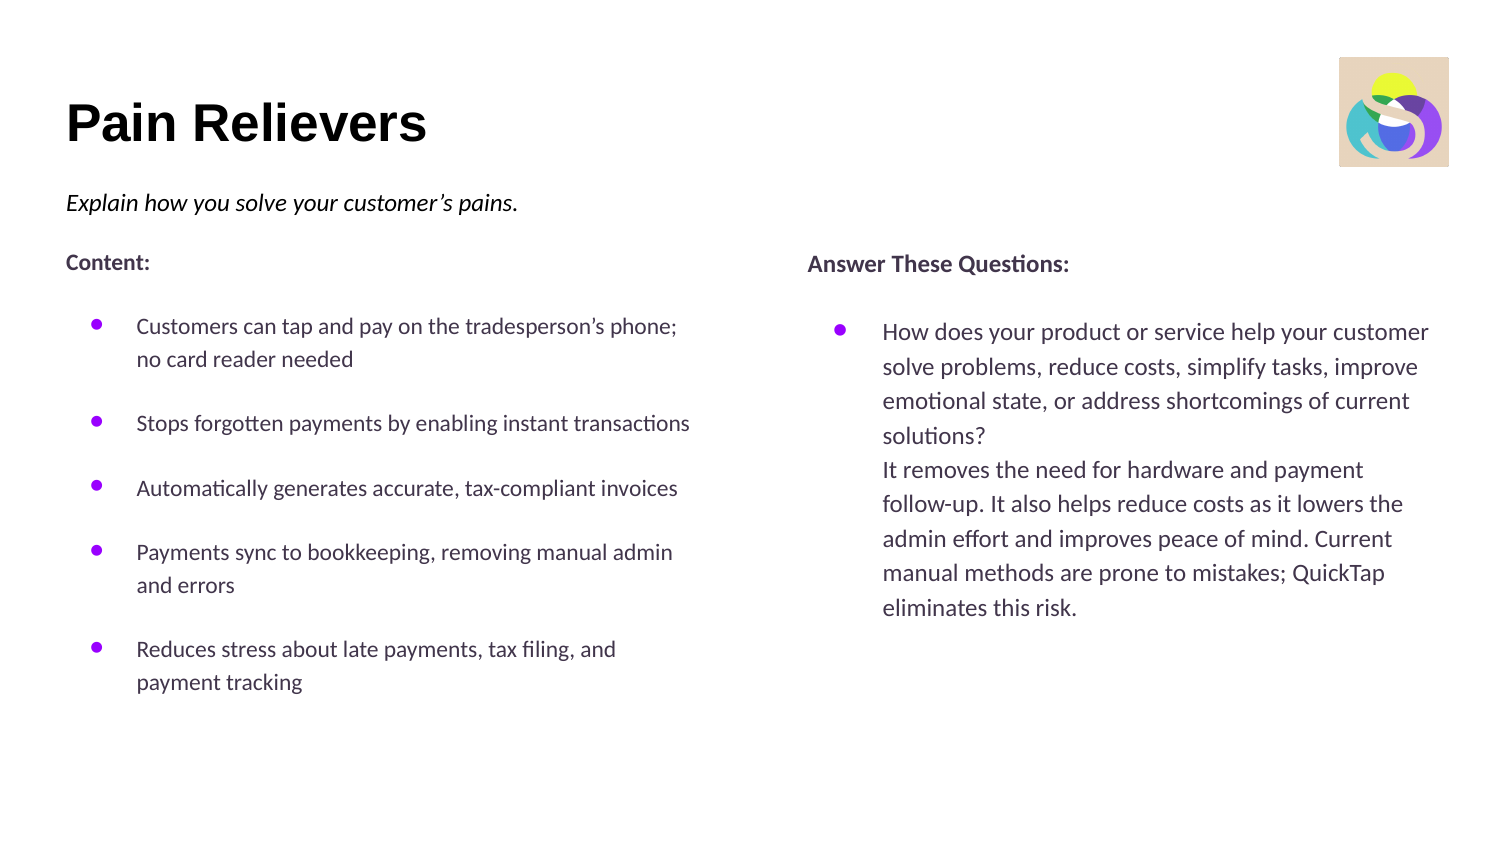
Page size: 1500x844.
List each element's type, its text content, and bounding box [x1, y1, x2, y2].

picture [1339, 57, 1449, 167]
list Answer These Questions: How does your product or service help your customer solve problems, reduce costs, simplify tasks, improve emotional state, or address shortcomings of current solutions? It removes the need for hardware and payment follow-up. It also helps reduce costs as it lowers the admin effort and improves peace of mind. Current manual methods are prone to mistakes; QuickTap eliminates this risk. [792, 227, 1449, 750]
text_box Explain how you solve your customer’s pains. [51, 166, 1340, 232]
title Pain Relievers [51, 72, 1340, 166]
list Content: Customers can tap and pay on the tradesperson’s phone; no card reader needed Stops forgotten payments by enabling instant transactions Automatically generates accurate, tax-compliant invoices Payments sync to bookkeeping, removing manual admin and errors Reduces stress about late payments, tax filing, and payment tracking [51, 232, 708, 750]
